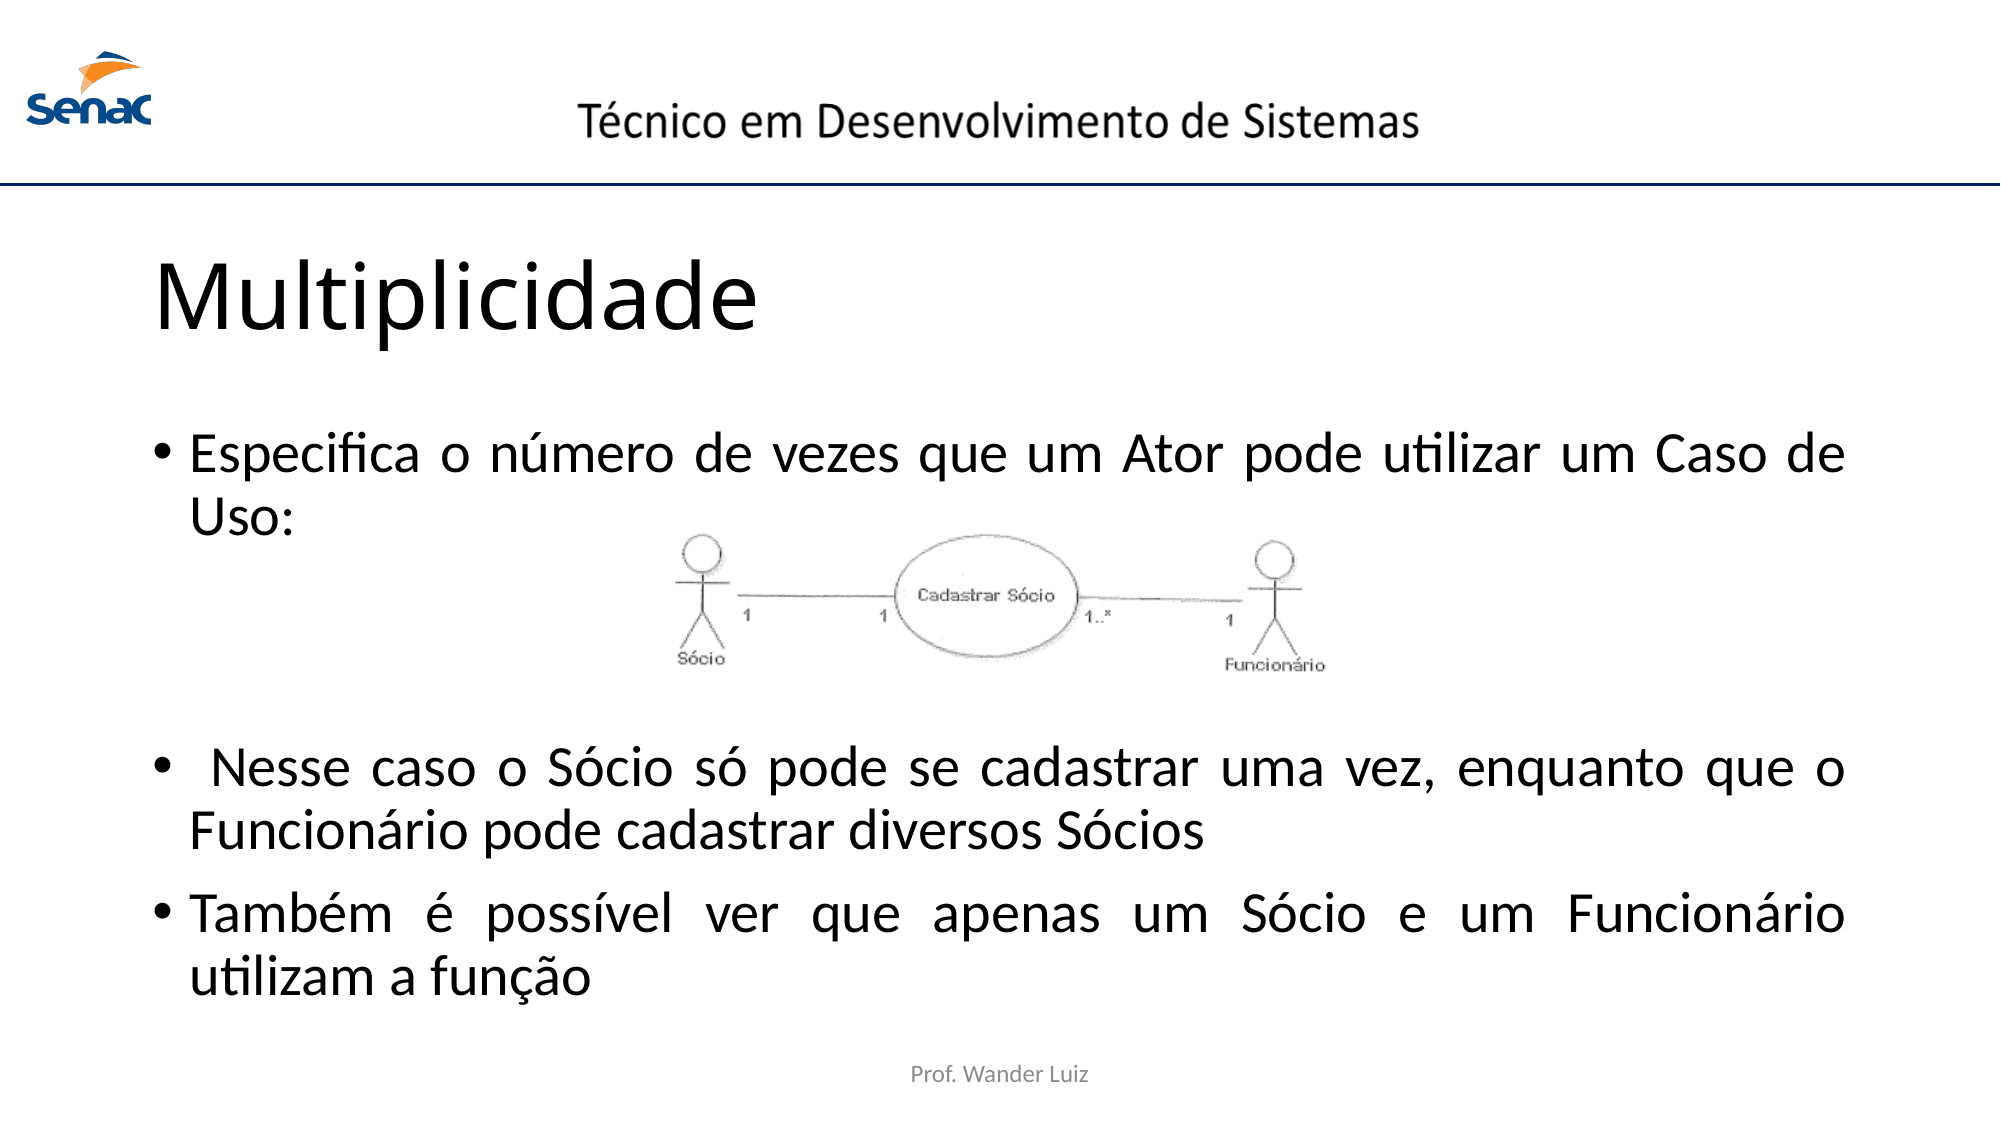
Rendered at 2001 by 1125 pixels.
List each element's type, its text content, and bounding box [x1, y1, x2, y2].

list Especifica o número de vezes que um Ator pode utilizar um Caso de Uso: Nesse caso o Sócio só pode se cadastrar uma vez, enquanto que o Funcionário pode cadastrar diversos Sócios Também é possível ver que apenas um Sócio e um Funcionário utilizam a função [137, 414, 1863, 1062]
picture [0, 0, 177, 177]
footer Prof. Wander Luiz [662, 1042, 1338, 1103]
picture [651, 517, 1349, 684]
picture [249, 71, 1750, 185]
title Multiplicidade [137, 190, 1863, 409]
